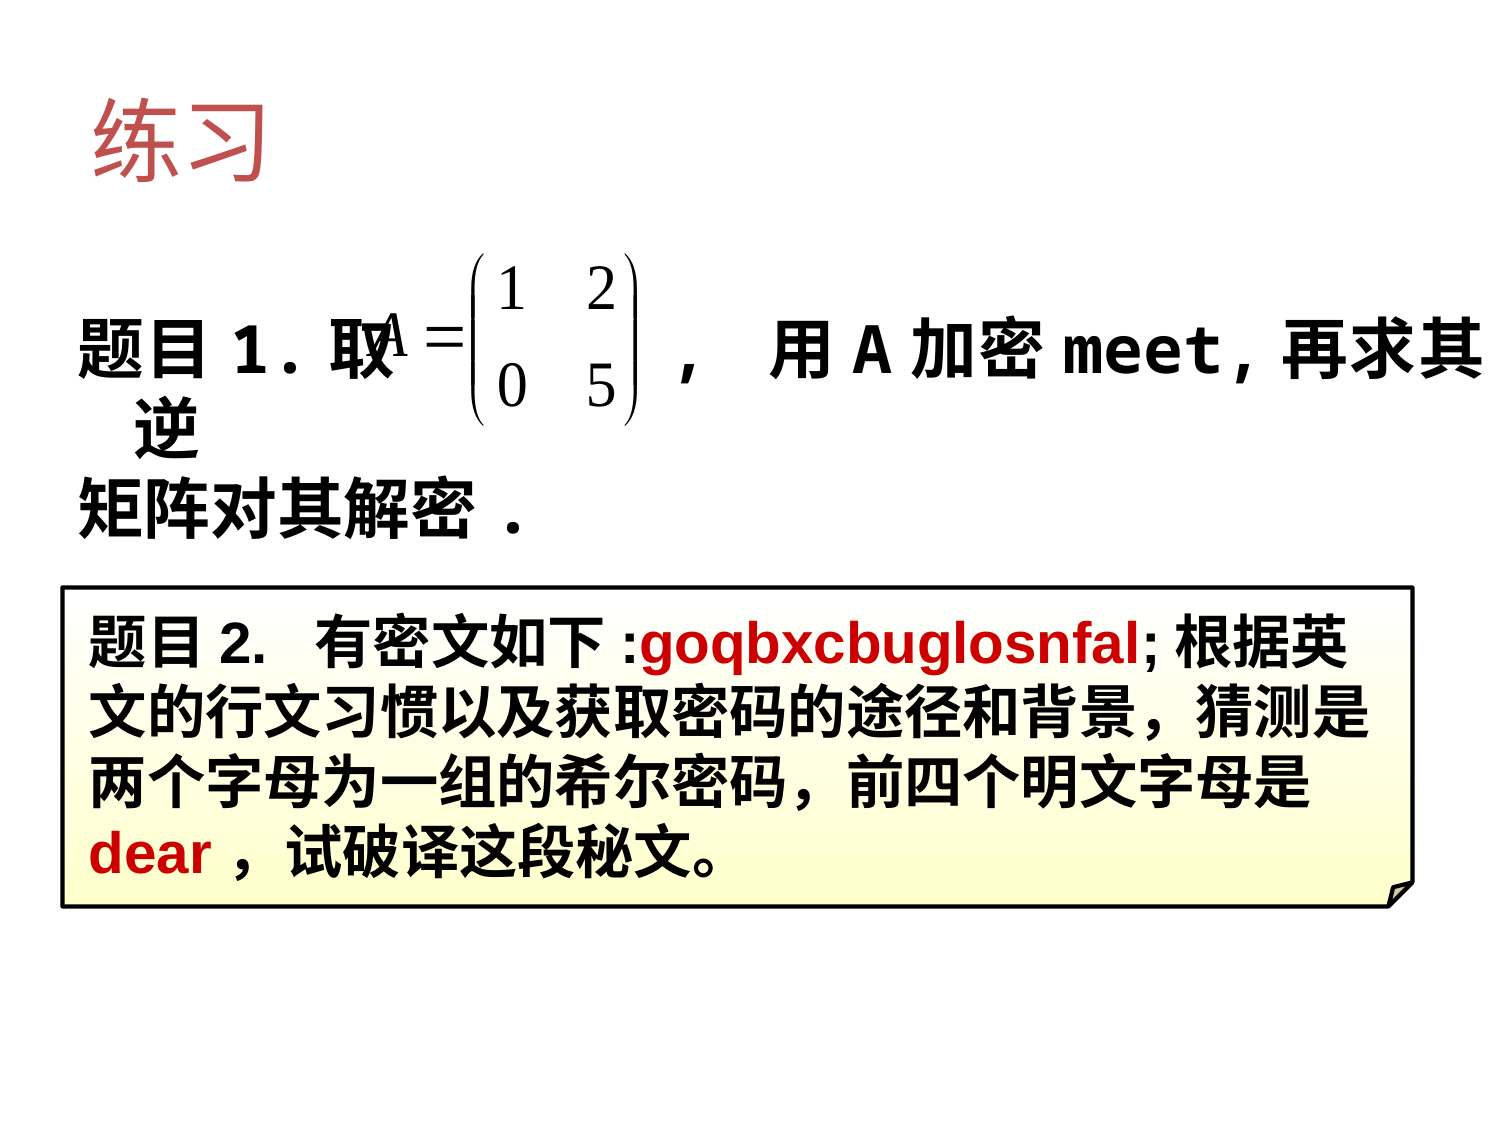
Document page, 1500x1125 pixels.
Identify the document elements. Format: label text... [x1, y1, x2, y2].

title 练习 [75, 45, 1425, 233]
text_box 题目1.取 , 用A加密meet,再求其逆 矩阵对其解密. [62, 299, 1500, 555]
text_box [62, 587, 1413, 907]
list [355, 243, 656, 438]
